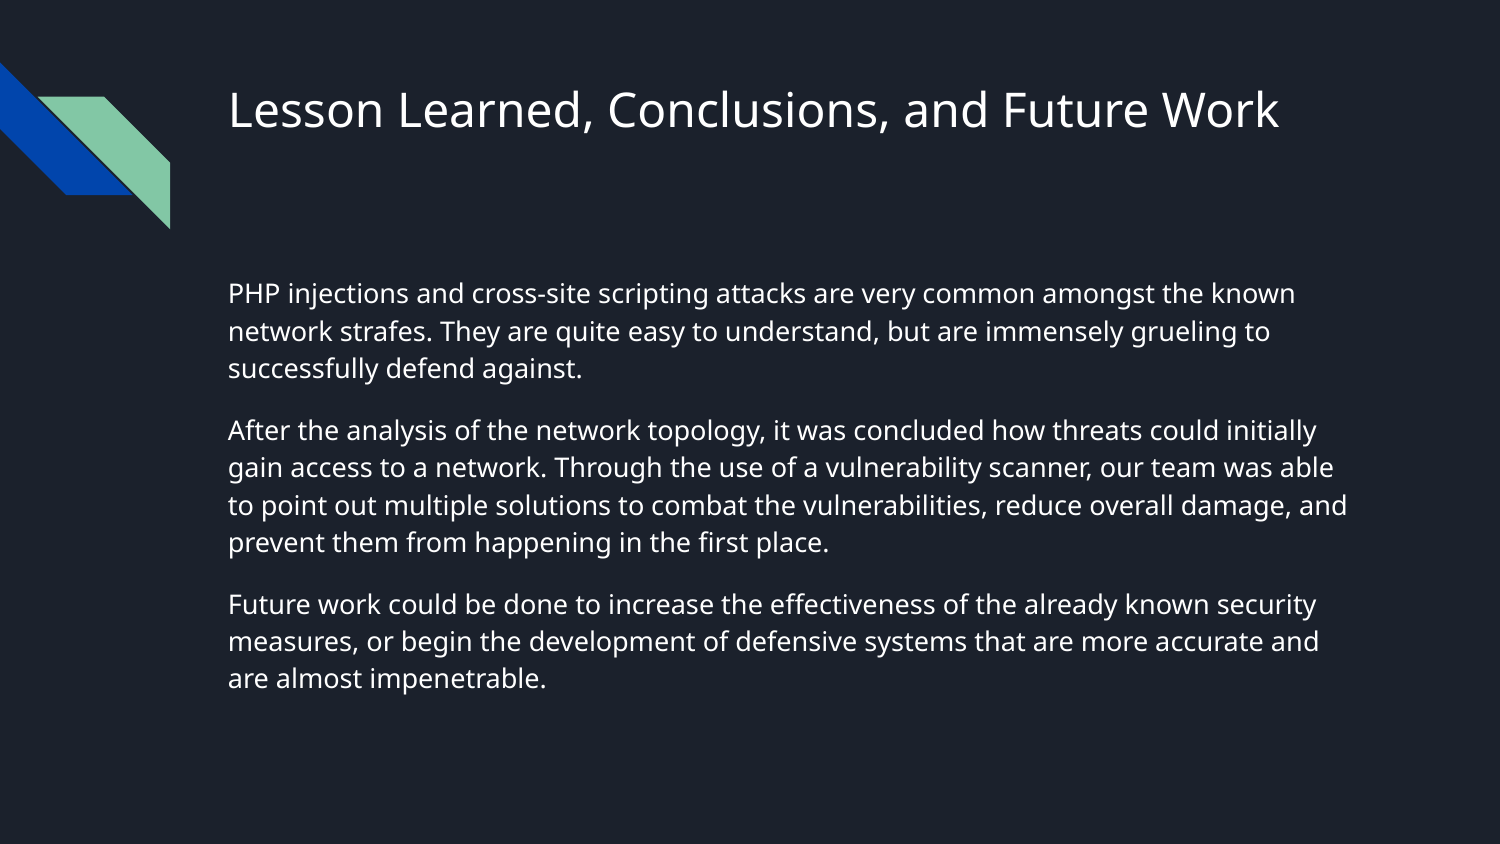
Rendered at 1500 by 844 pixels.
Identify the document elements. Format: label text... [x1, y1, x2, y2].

list PHP injections and cross-site scripting attacks are very common amongst the known network strafes. They are quite easy to understand, but are immensely grueling to successfully defend against. After the analysis of the network topology, it was concluded how threats could initially gain access to a network. Through the use of a vulnerability scanner, our team was able to point out multiple solutions to combat the vulnerabilities, reduce overall damage, and prevent them from happening in the first place. Future work could be done to increase the effectiveness of the already known security measures, or begin the development of defensive systems that are more accurate and are almost impenetrable. [212, 257, 1368, 735]
title Lesson Learned, Conclusions, and Future Work [212, 64, 1368, 215]
